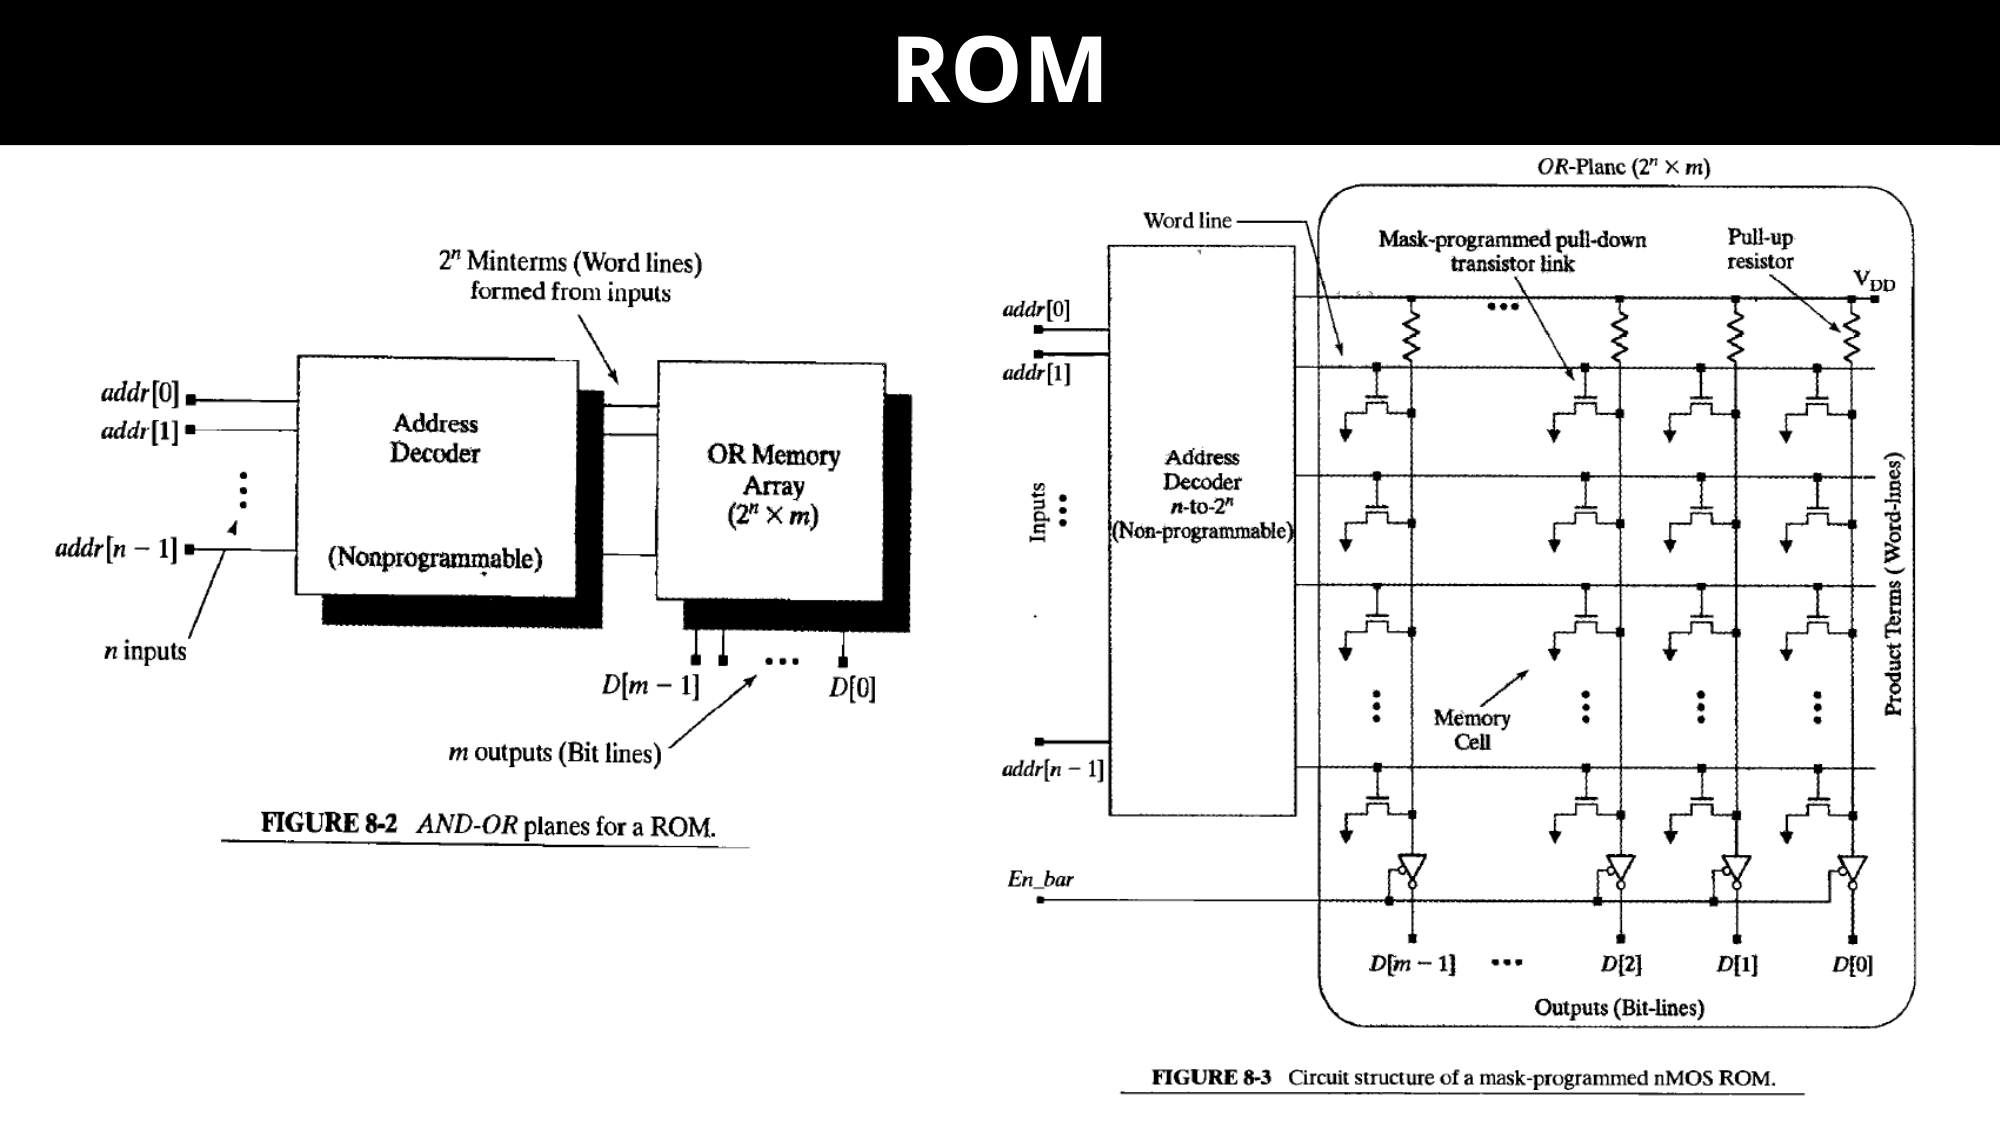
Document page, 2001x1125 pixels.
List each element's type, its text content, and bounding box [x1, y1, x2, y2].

title ROM [0, 0, 2000, 146]
picture [968, 145, 1974, 1113]
picture [26, 206, 962, 859]
